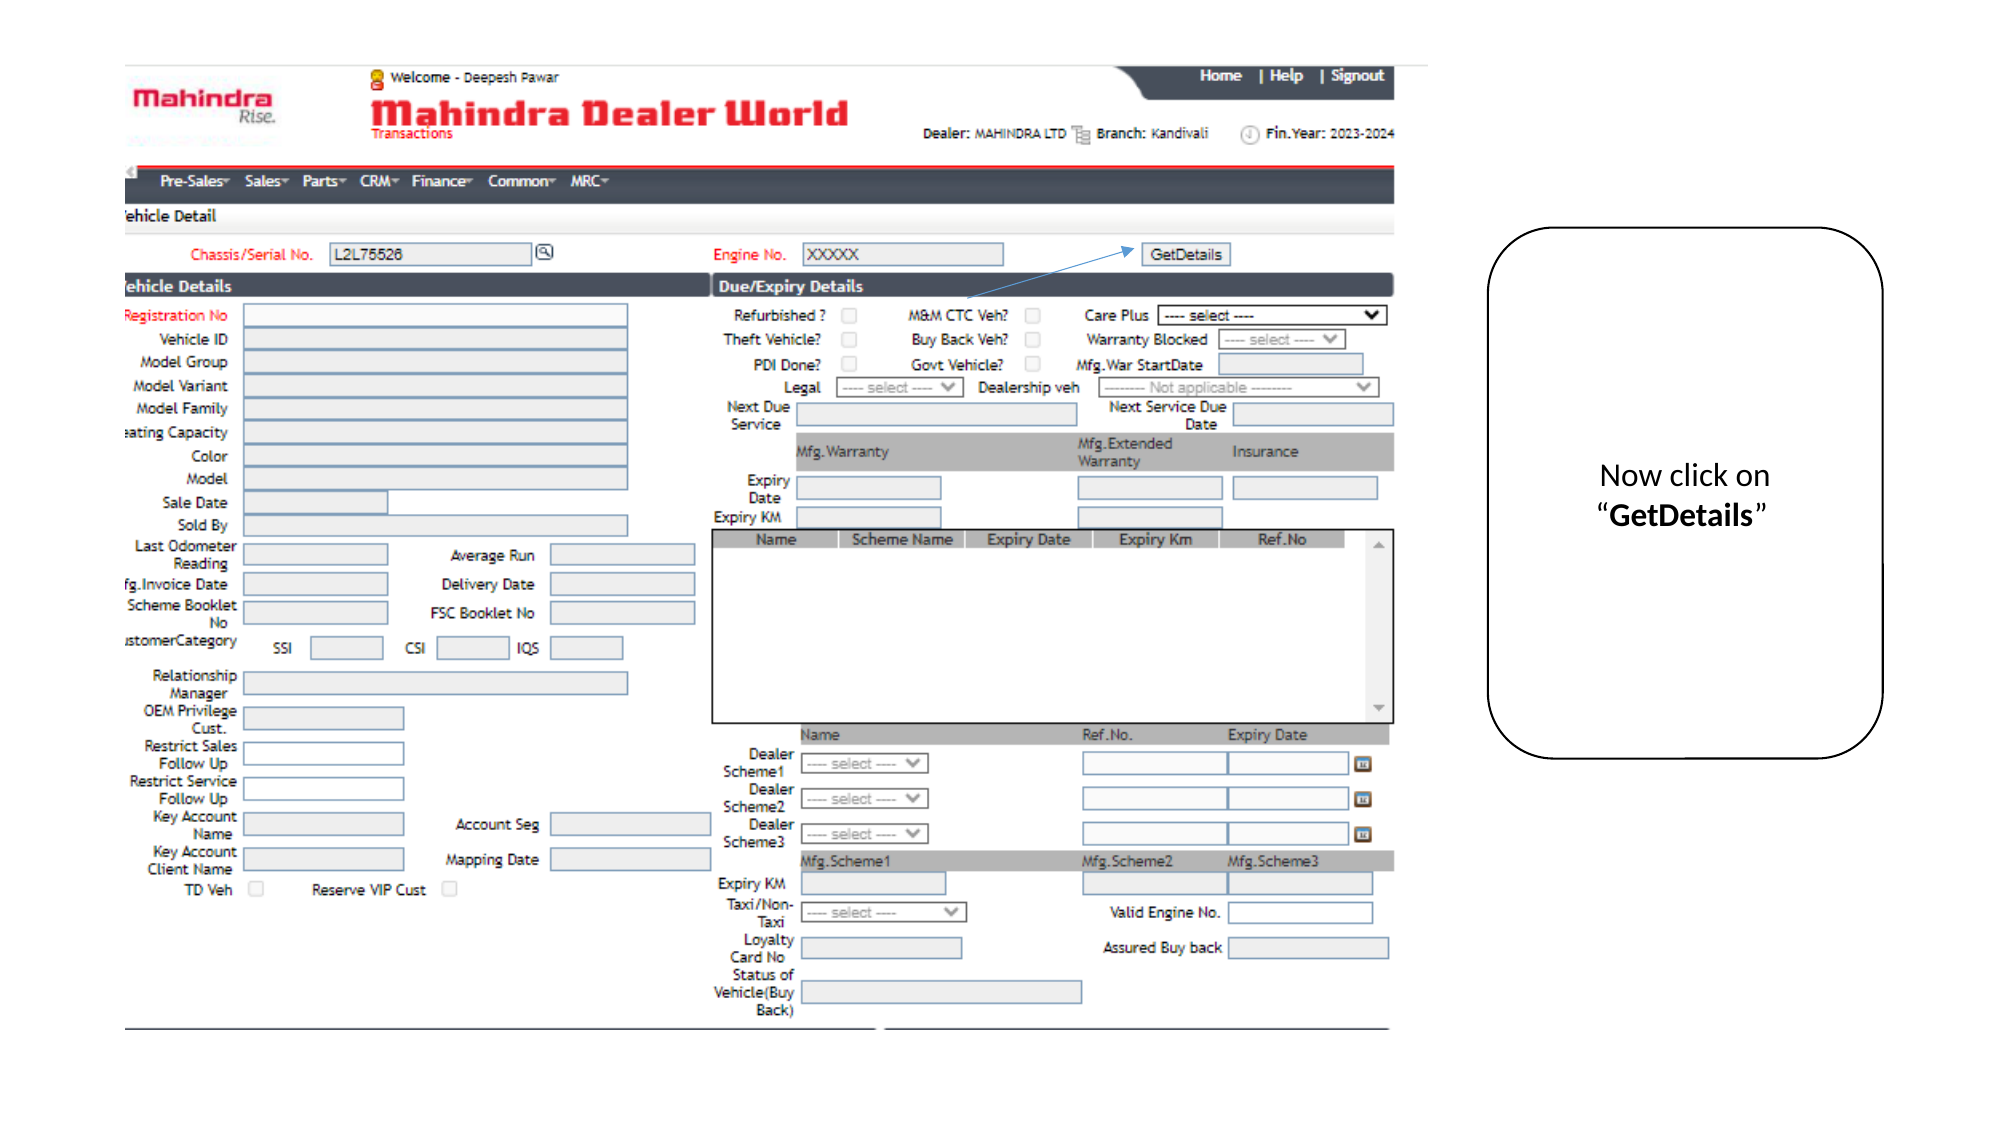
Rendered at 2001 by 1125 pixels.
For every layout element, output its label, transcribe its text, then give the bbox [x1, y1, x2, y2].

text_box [967, 248, 1135, 299]
picture [124, 57, 1428, 1030]
text_box Now click on “GetDetails” [1486, 226, 1884, 760]
